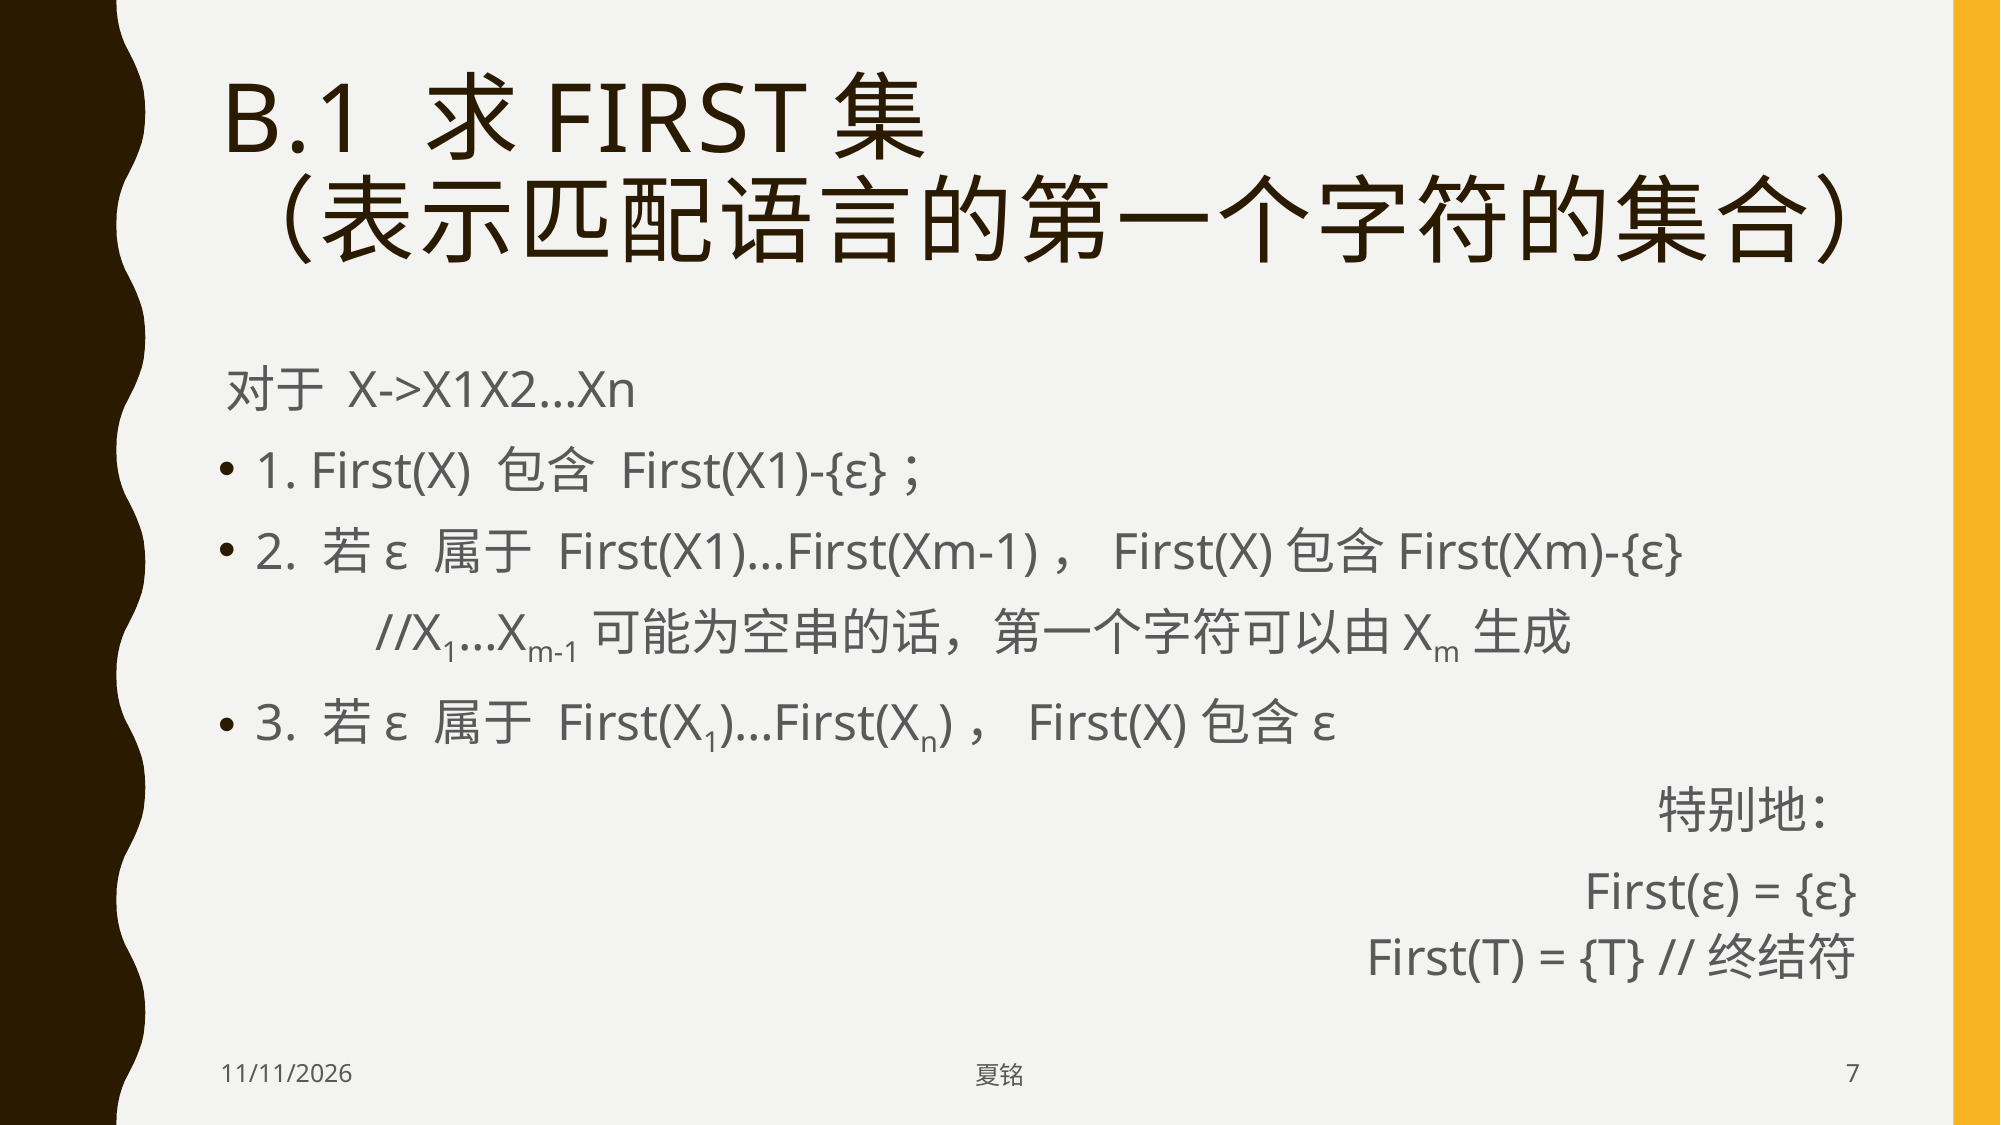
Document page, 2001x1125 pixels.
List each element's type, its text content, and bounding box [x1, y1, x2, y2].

list 对于 X->X1X2…Xn 1. First(X) 包含 First(X1)-{ε}； 2. 若ε 属于 First(X1)…First(Xm-1)，First(X)包含First(Xm)-{ε} //X1…Xm-1可能为空串的话，第一个字符可以由Xm生成 3. 若ε 属于 First(X1)…First(Xn)，First(X)包含ε 特别地： First(ε) = {ε} First(T) = {T} //终结符 [203, 344, 1873, 1063]
slide_number 7 [1412, 1045, 1875, 1103]
title B.1 求First集 （表示匹配语言的第一个字符的集合） [205, 62, 1945, 308]
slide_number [205, 1045, 588, 1103]
footer 夏铭 [662, 1045, 1338, 1103]
